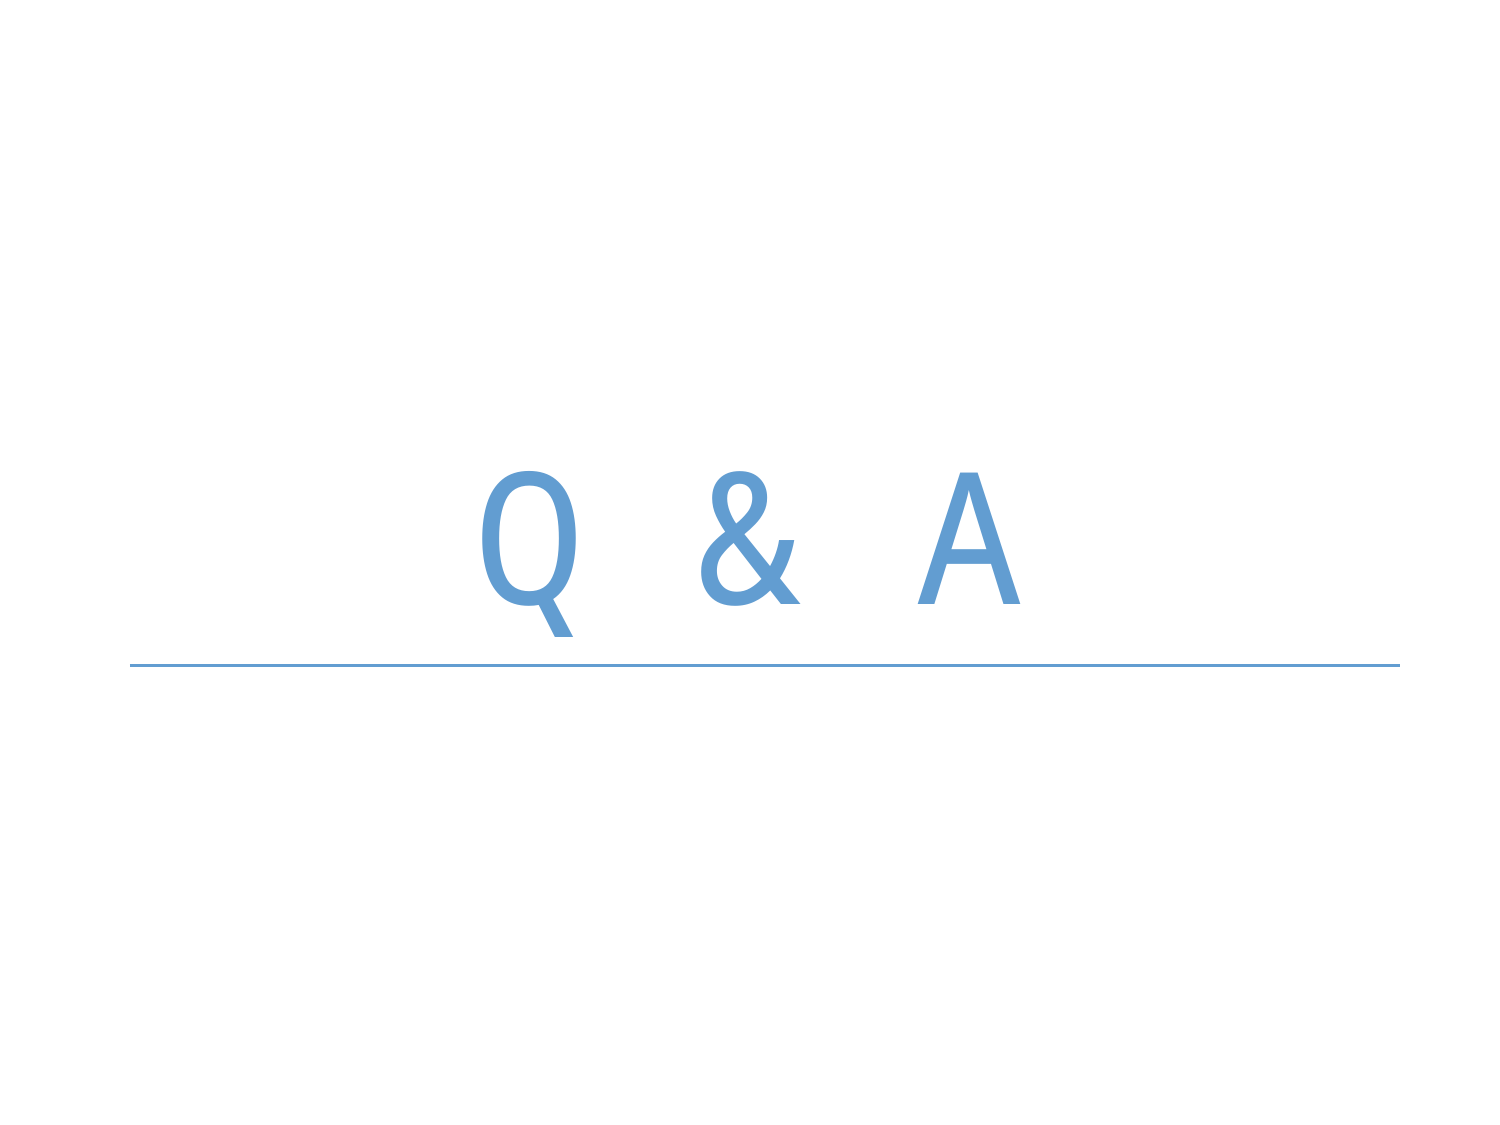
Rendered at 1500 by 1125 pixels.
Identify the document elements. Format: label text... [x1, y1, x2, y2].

title Q & A [41, 296, 1459, 770]
